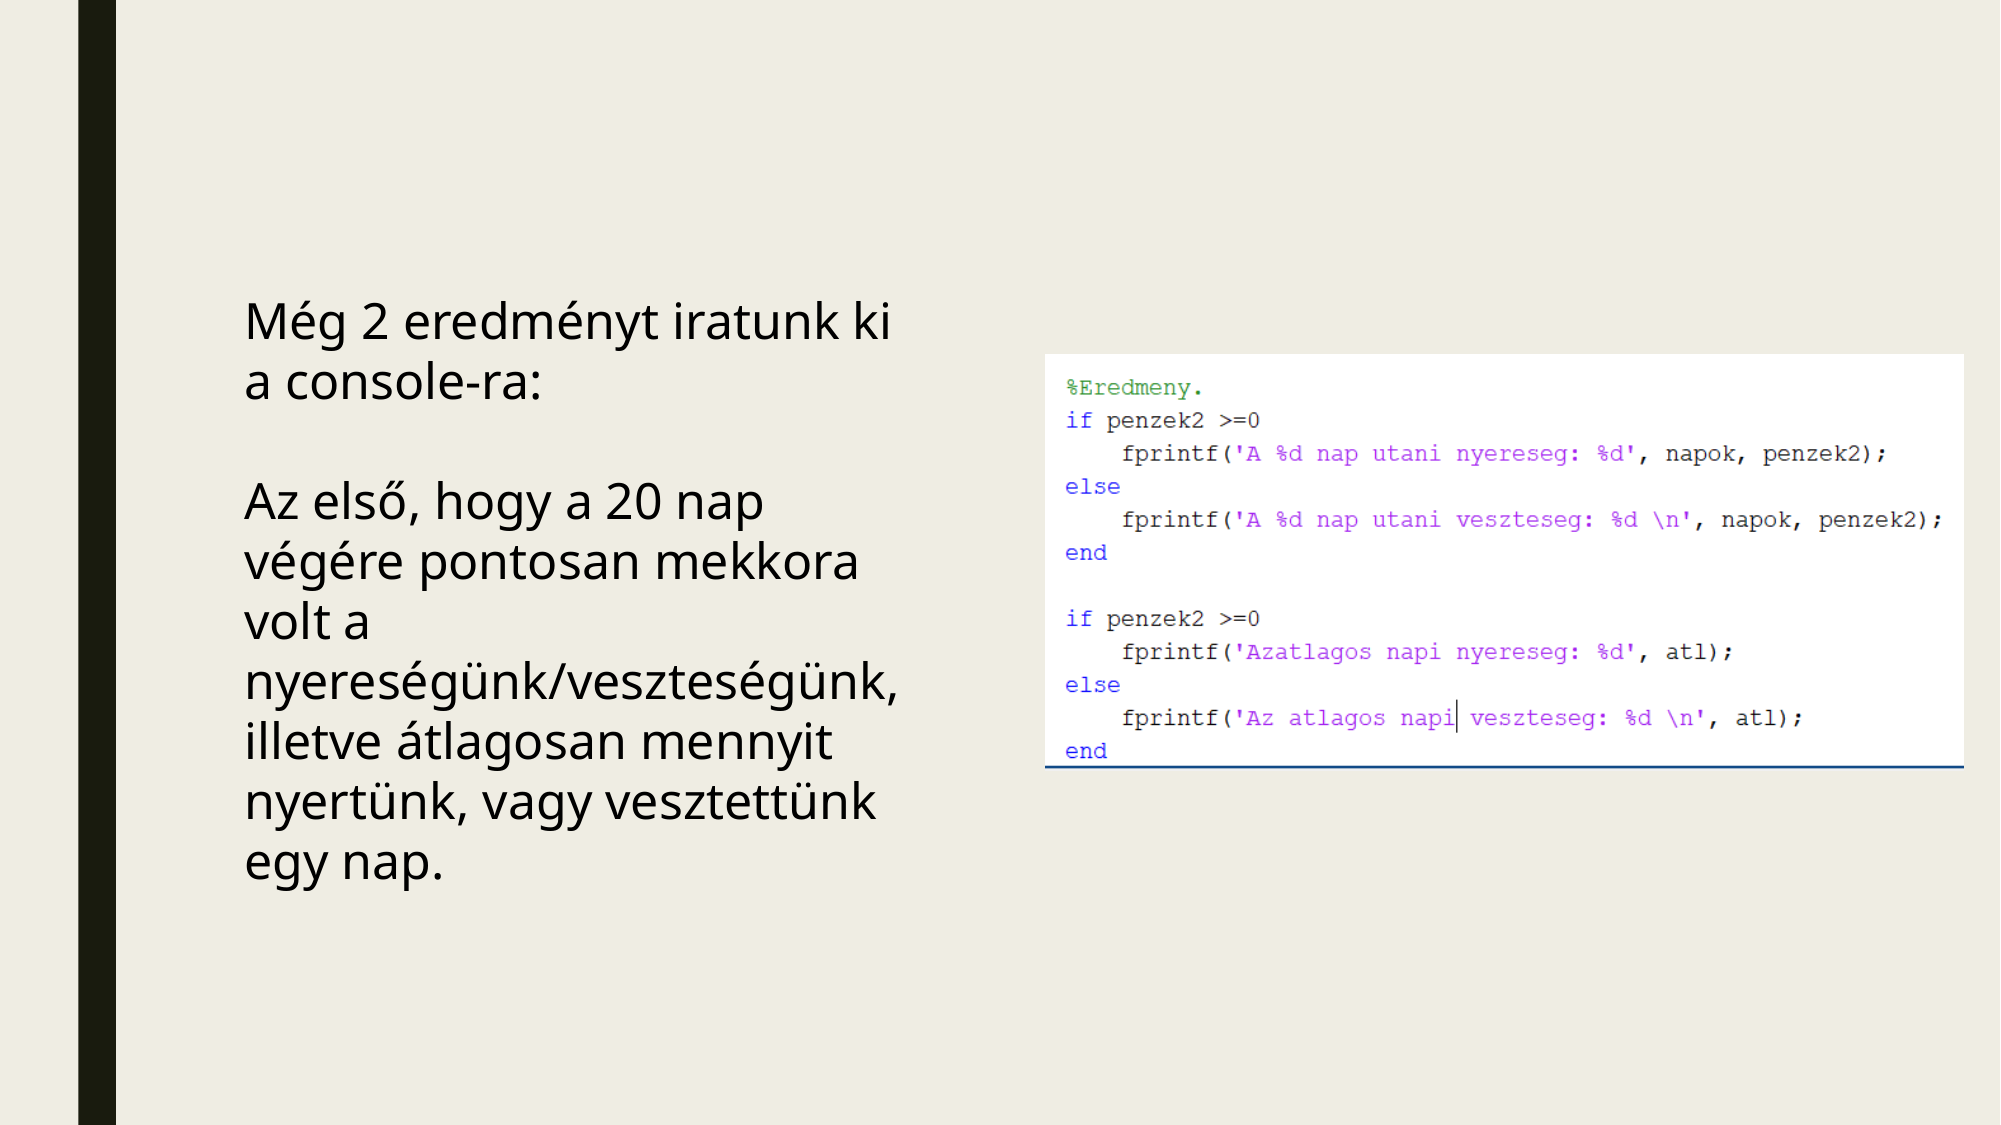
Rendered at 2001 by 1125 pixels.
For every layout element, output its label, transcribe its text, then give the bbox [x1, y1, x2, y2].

text_box Még 2 eredményt iratunk ki a console-ra: Az első, hogy a 20 nap végére pontosan mekkora volt a nyereségünk/veszteségünk, illetve átlagosan mennyit nyertünk, vagy vesztettünk egy nap. [229, 282, 923, 897]
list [1045, 354, 1964, 771]
